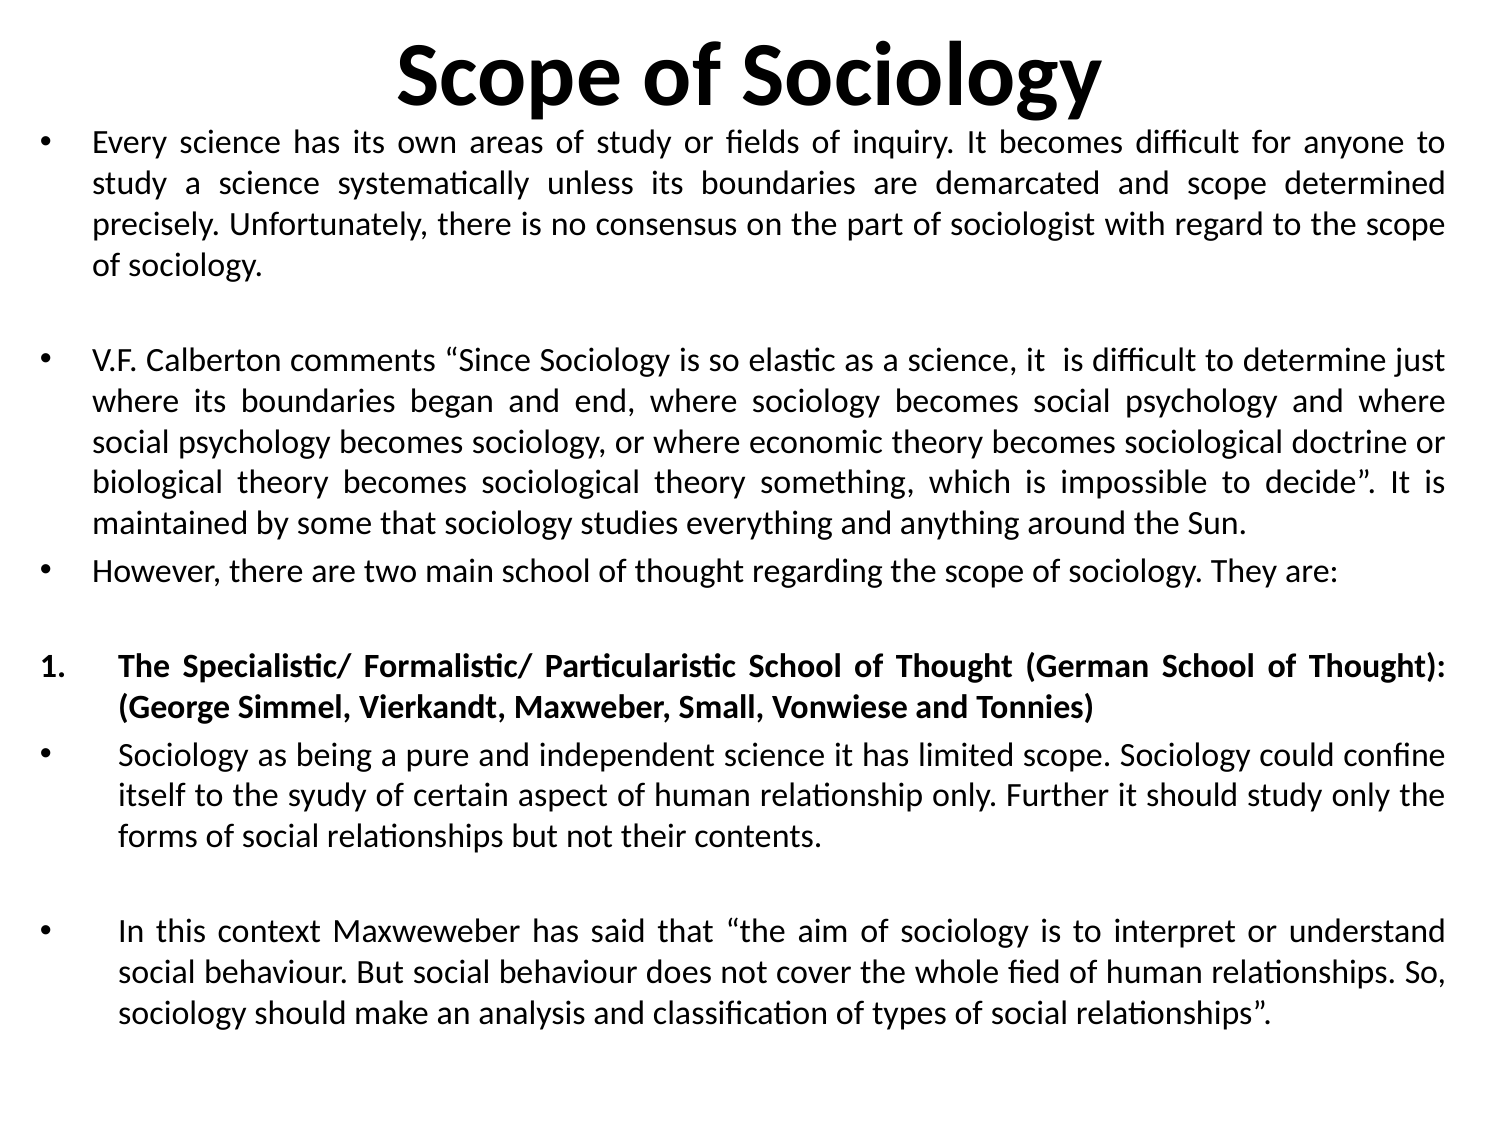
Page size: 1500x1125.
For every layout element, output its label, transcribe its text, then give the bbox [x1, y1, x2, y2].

list Every science has its own areas of study or fields of inquiry. It becomes difficult for anyone to study a science systematically unless its boundaries are demarcated and scope determined precisely. Unfortunately, there is no consensus on the part of sociologist with regard to the scope of sociology. V.F. Calberton comments “Since Sociology is so elastic as a science, it is difficult to determine just where its boundaries began and end, where sociology becomes social psychology and where social psychology becomes sociology, or where economic theory becomes sociological doctrine or biological theory becomes sociological theory something, which is impossible to decide”. It is maintained by some that sociology studies everything and anything around the Sun. However, there are two main school of thought regarding the scope of sociology. They are: The Specialistic/ Formalistic/ Particularistic School of Thought (German School of Thought): (George Simmel, Vierkandt, Maxweber, Small, Vonwiese and Tonnies) Sociology as being a pure and independent science it has limited scope. Sociology could confine itself to the syudy of certain aspect of human relationship only. Further it should study only the forms of social relationships but not their contents. In this context Maxweweber has said that “the aim of sociology is to interpret or understand social behaviour. But social behaviour does not cover the whole fied of human relationships. So, sociology should make an analysis and classification of types of social relationships”. [24, 112, 1463, 1088]
title Scope of Sociology [75, 0, 1425, 112]
